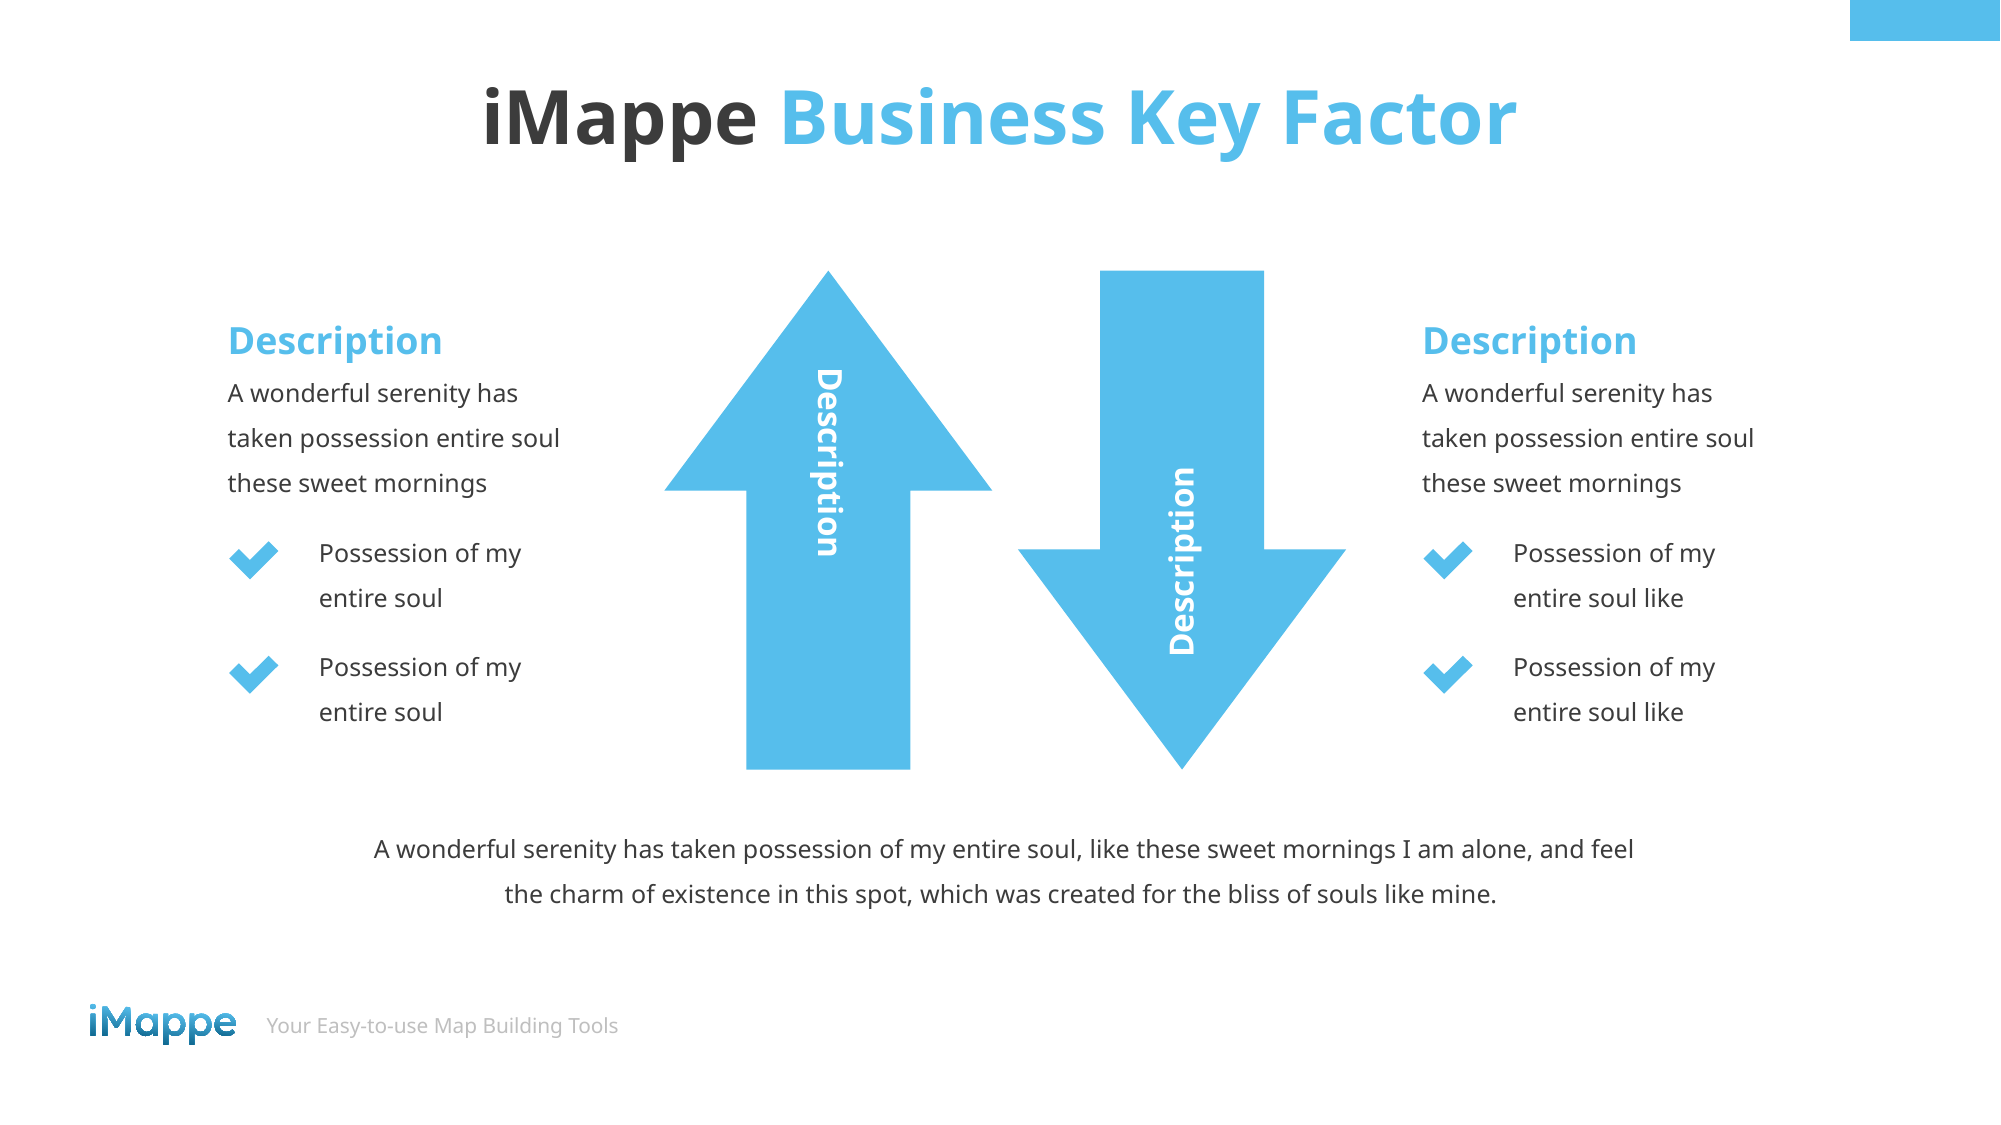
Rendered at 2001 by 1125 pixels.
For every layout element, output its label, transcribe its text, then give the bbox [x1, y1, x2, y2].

text_box [662, 268, 995, 771]
text_box [1850, 0, 2000, 41]
text_box [229, 655, 279, 694]
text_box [90, 1003, 236, 1045]
text_box [1423, 541, 1473, 580]
text_box A wonderful serenity has taken possession entire soul these sweet mornings [213, 355, 593, 506]
text_box Description [804, 352, 859, 656]
text_box Description [1407, 310, 1762, 370]
title iMappe Business Key Factor [137, 66, 1863, 174]
text_box Possession of my entire soul like [1498, 629, 1746, 735]
text_box Description [1152, 384, 1208, 673]
text_box A wonderful serenity has taken possession entire soul these sweet mornings [1407, 355, 1787, 506]
text_box Possession of my entire soul like [1498, 515, 1746, 620]
text_box [1423, 655, 1473, 694]
text_box Description [213, 310, 568, 370]
text_box [1015, 269, 1349, 772]
text_box Possession of my entire soul [304, 629, 552, 735]
text_box A wonderful serenity has taken possession of my entire soul, like these sweet mornings I am alone, and feel the charm of existence in this spot, which was created for the bliss of souls like mine. [341, 811, 1669, 916]
text_box Possession of my entire soul [304, 515, 552, 620]
text_box [229, 541, 279, 580]
text_box Your Easy-to-use Map Building Tools [251, 1004, 769, 1045]
